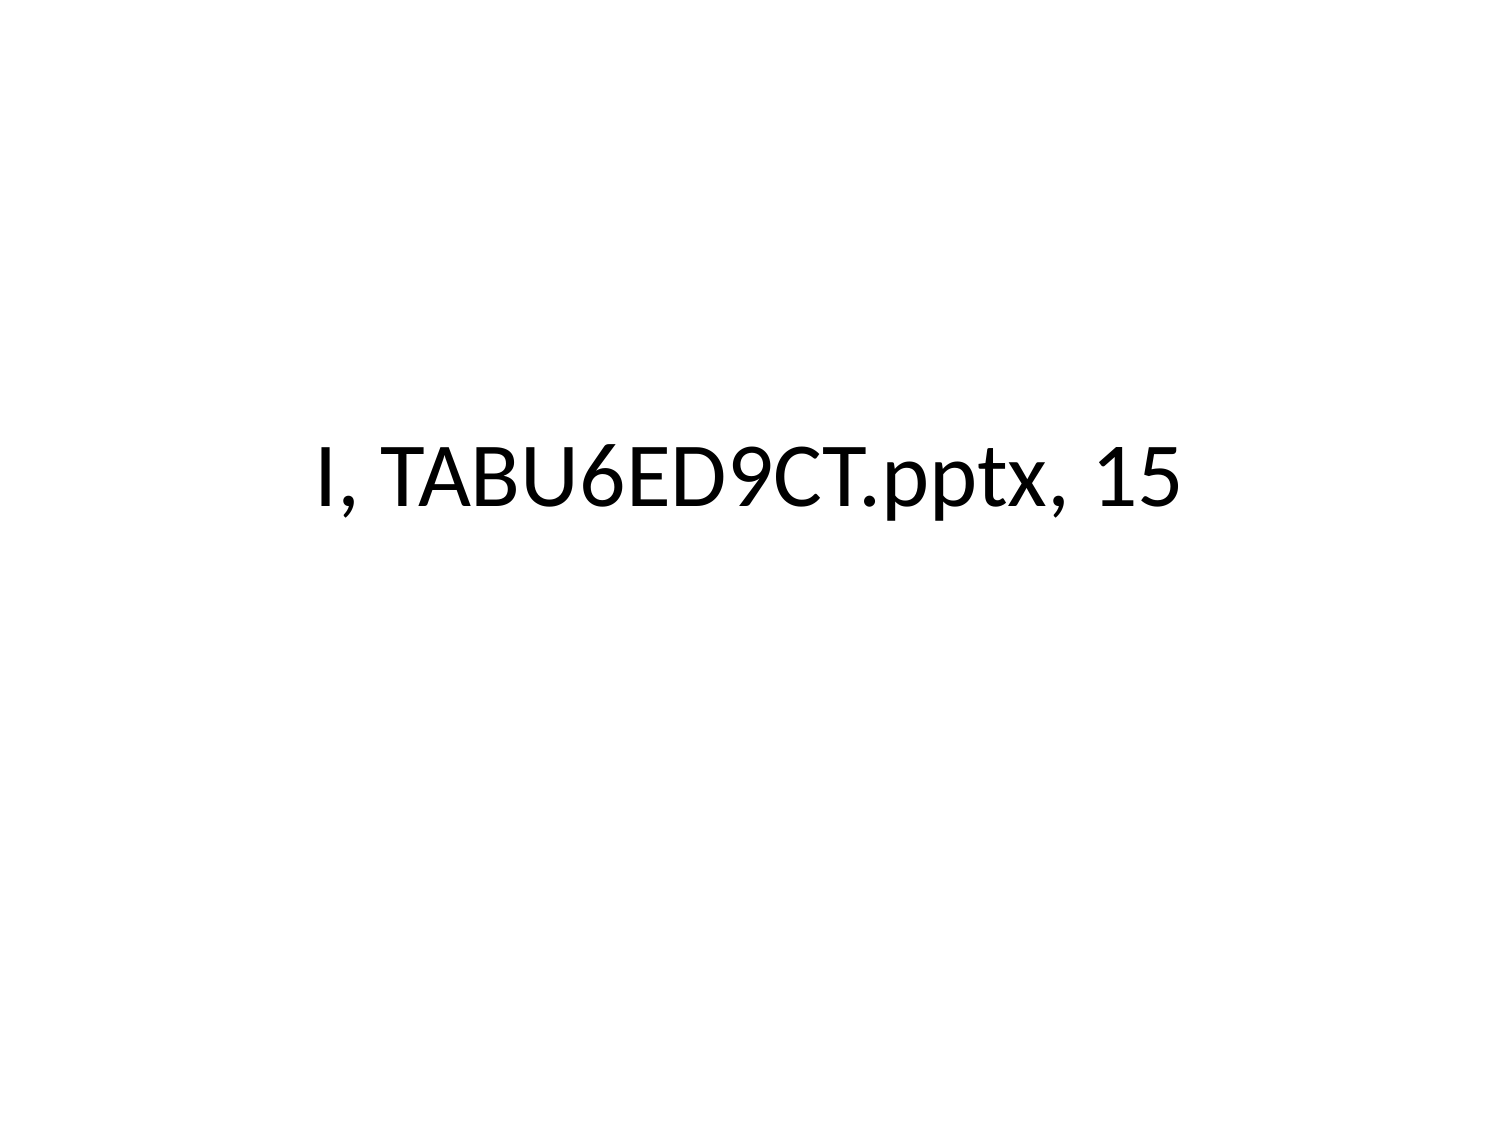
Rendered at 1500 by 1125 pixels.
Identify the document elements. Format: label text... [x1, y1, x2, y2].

title I, TABU6ED9CT.pptx, 15 [112, 349, 1388, 591]
